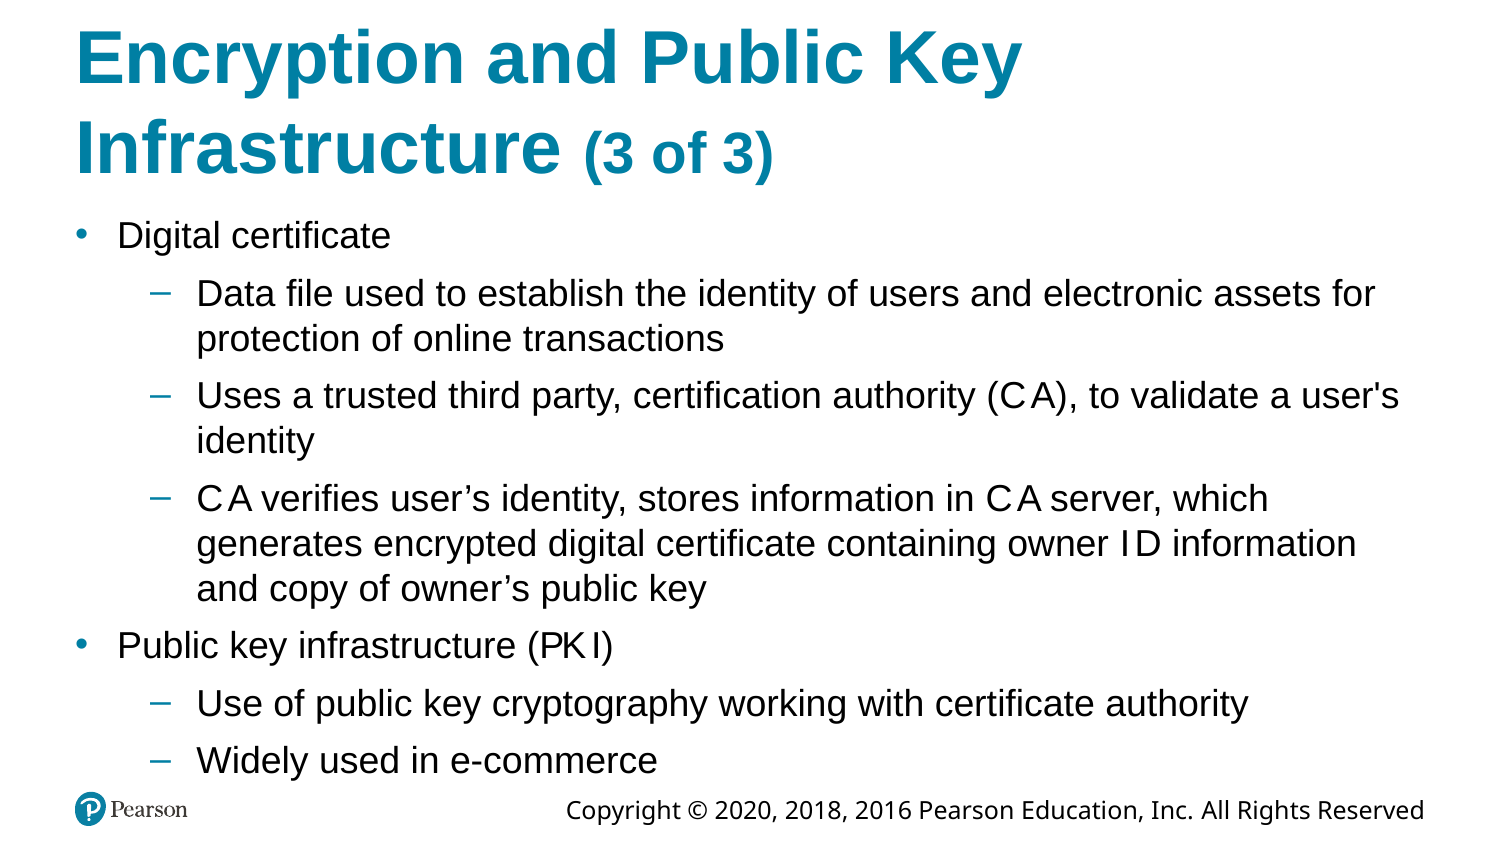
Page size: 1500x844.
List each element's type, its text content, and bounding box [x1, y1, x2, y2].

list Digital certificate Data file used to establish the identity of users and electronic assets for protection of online transactions Uses a trusted third party, certification authority (C A), to validate a user's identity C A verifies user’s identity, stores information in C A server, which generates encrypted digital certificate containing owner I D information and copy of owner’s public key Public key infrastructure (P K I) Use of public key cryptography working with certificate authority Widely used in e-commerce [75, 210, 1425, 782]
title Encryption and Public Key Infrastructure (3 of 3) [75, 8, 1425, 189]
